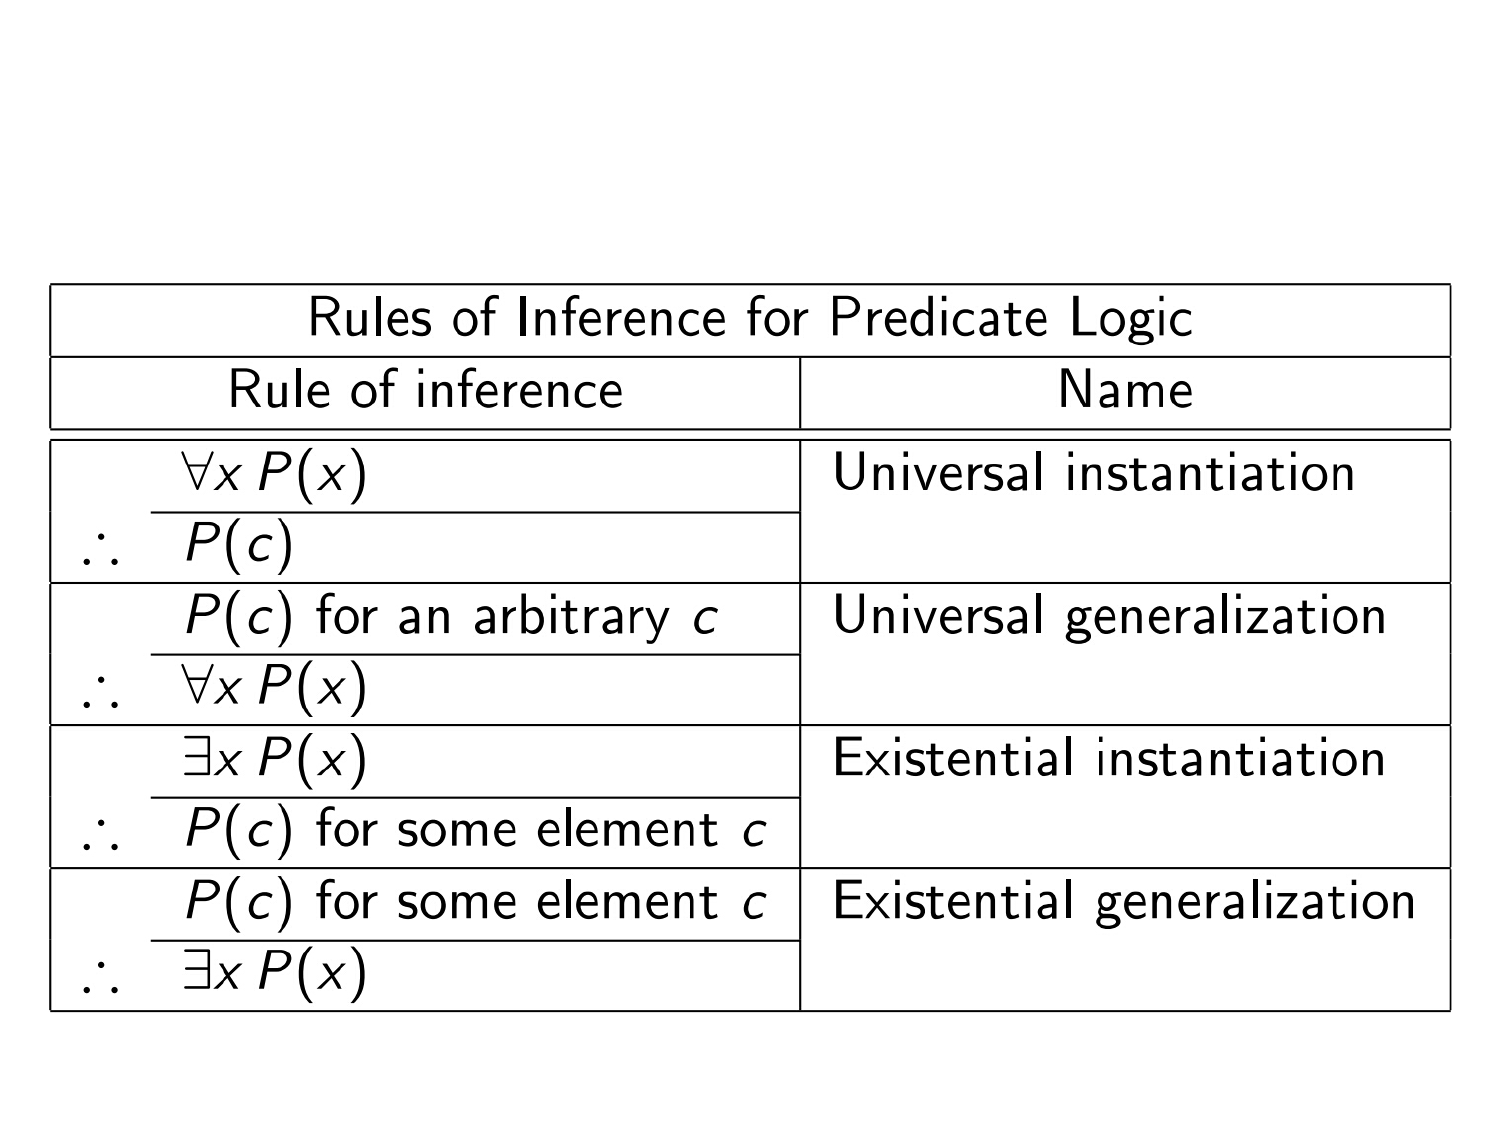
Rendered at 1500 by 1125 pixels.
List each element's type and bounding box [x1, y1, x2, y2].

picture [48, 282, 1452, 1013]
